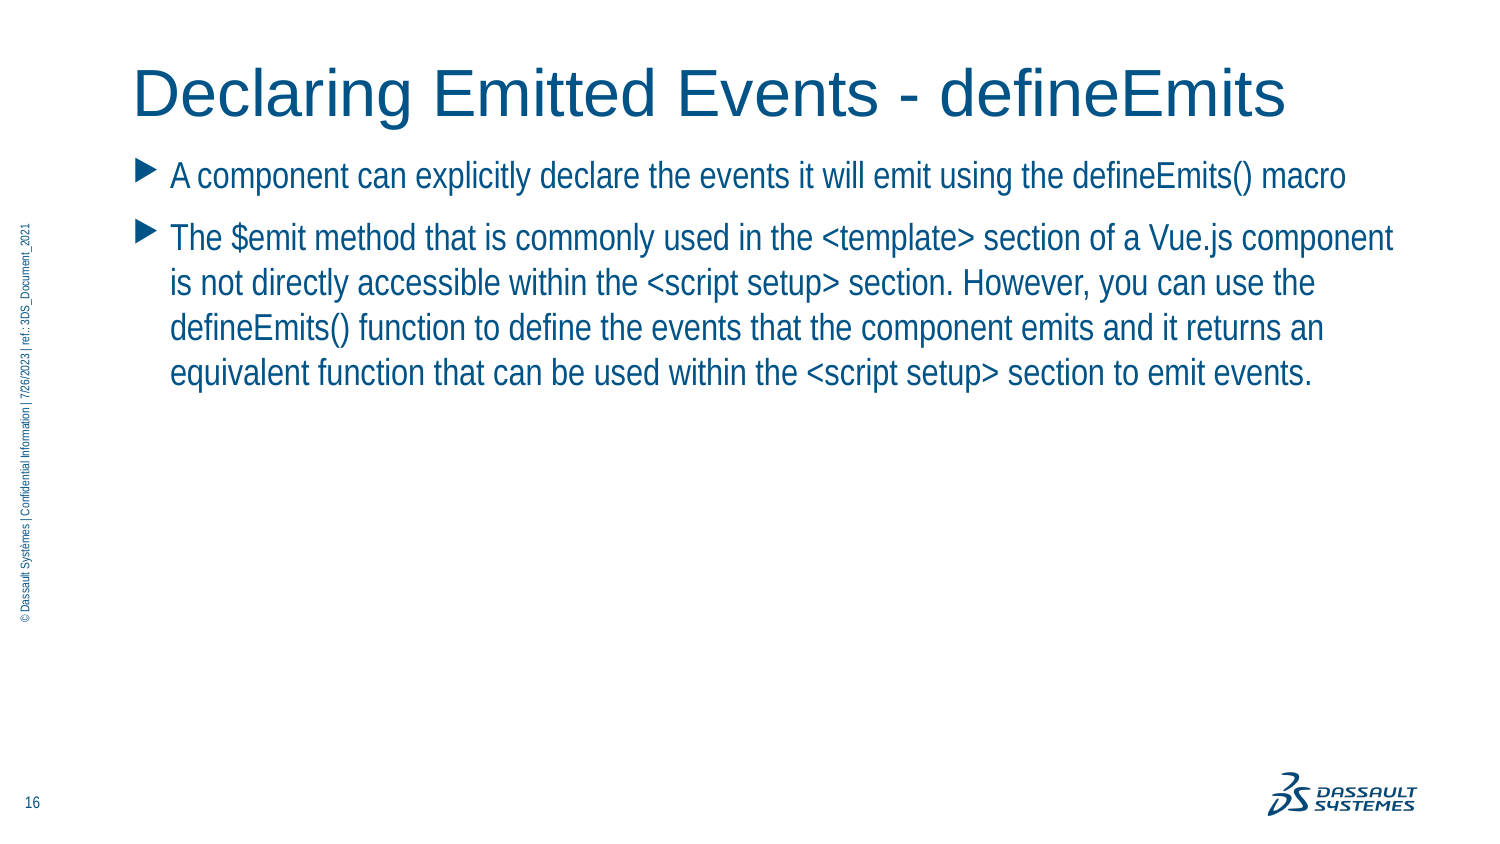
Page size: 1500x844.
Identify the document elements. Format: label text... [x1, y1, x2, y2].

list A component can explicitly declare the events it will emit using the defineEmits() macro The $emit method that is commonly used in the <template> section of a Vue.js component is not directly accessible within the <script setup> section. However, you can use the defineEmits() function to define the events that the component emits and it returns an equivalent function that can be used within the <script setup> section to emit events. [117, 144, 1438, 749]
title Declaring Emitted Events - defineEmits [118, 59, 1418, 121]
